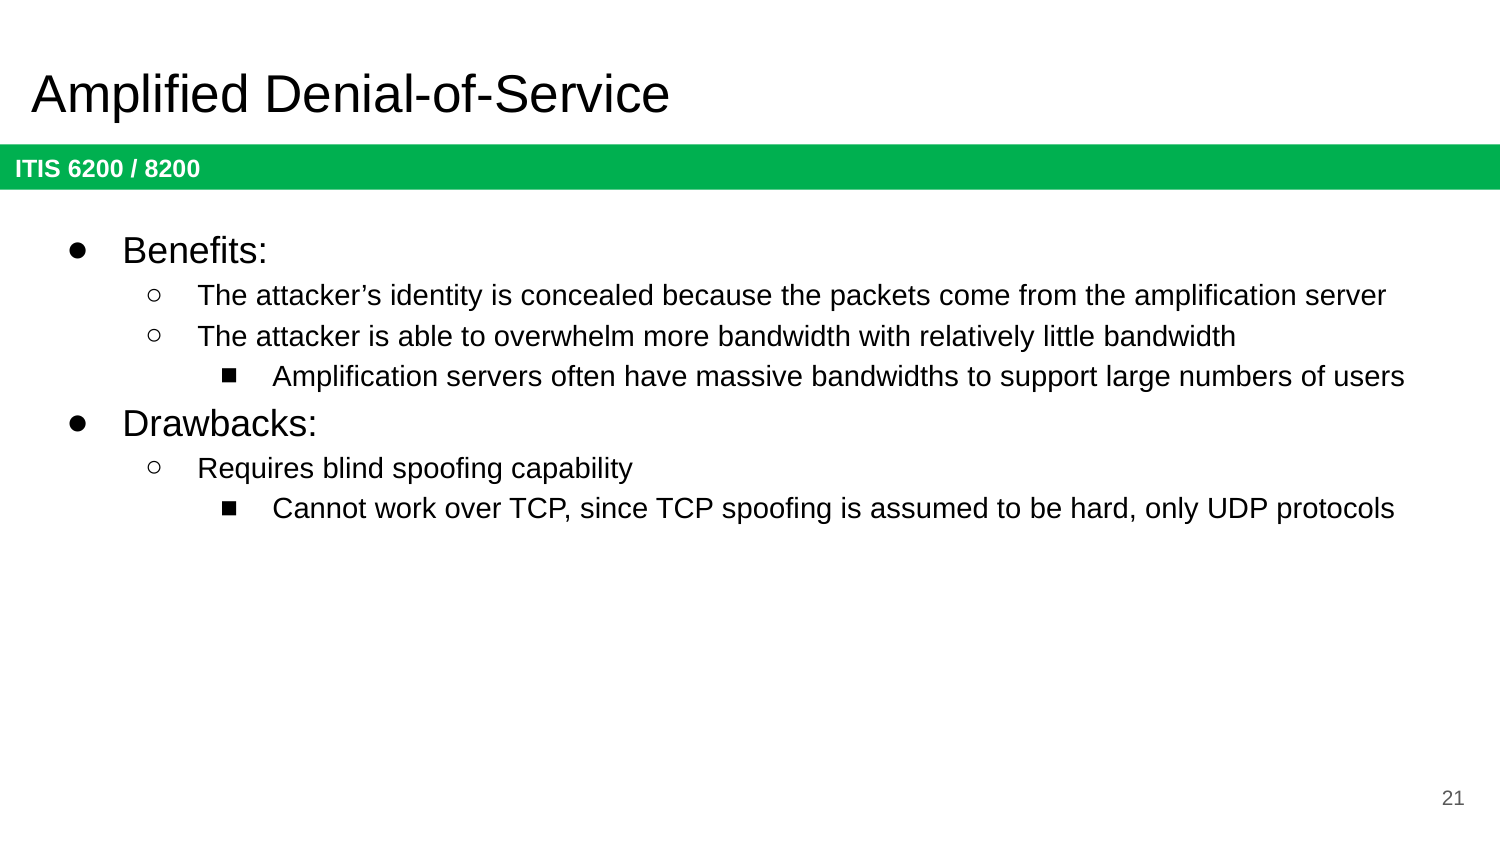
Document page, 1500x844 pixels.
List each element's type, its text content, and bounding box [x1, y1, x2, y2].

slide_number 21 [1389, 764, 1480, 830]
title Amplified Denial-of-Service [16, 44, 1415, 139]
list Benefits: The attacker’s identity is concealed because the packets come from the amplification server The attacker is able to overwhelm more bandwidth with relatively little bandwidth Amplification servers often have massive bandwidths to support large numbers of users Drawbacks: Requires blind spoofing capability Cannot work over TCP, since TCP spoofing is assumed to be hard, only UDP protocols [32, 204, 1431, 823]
